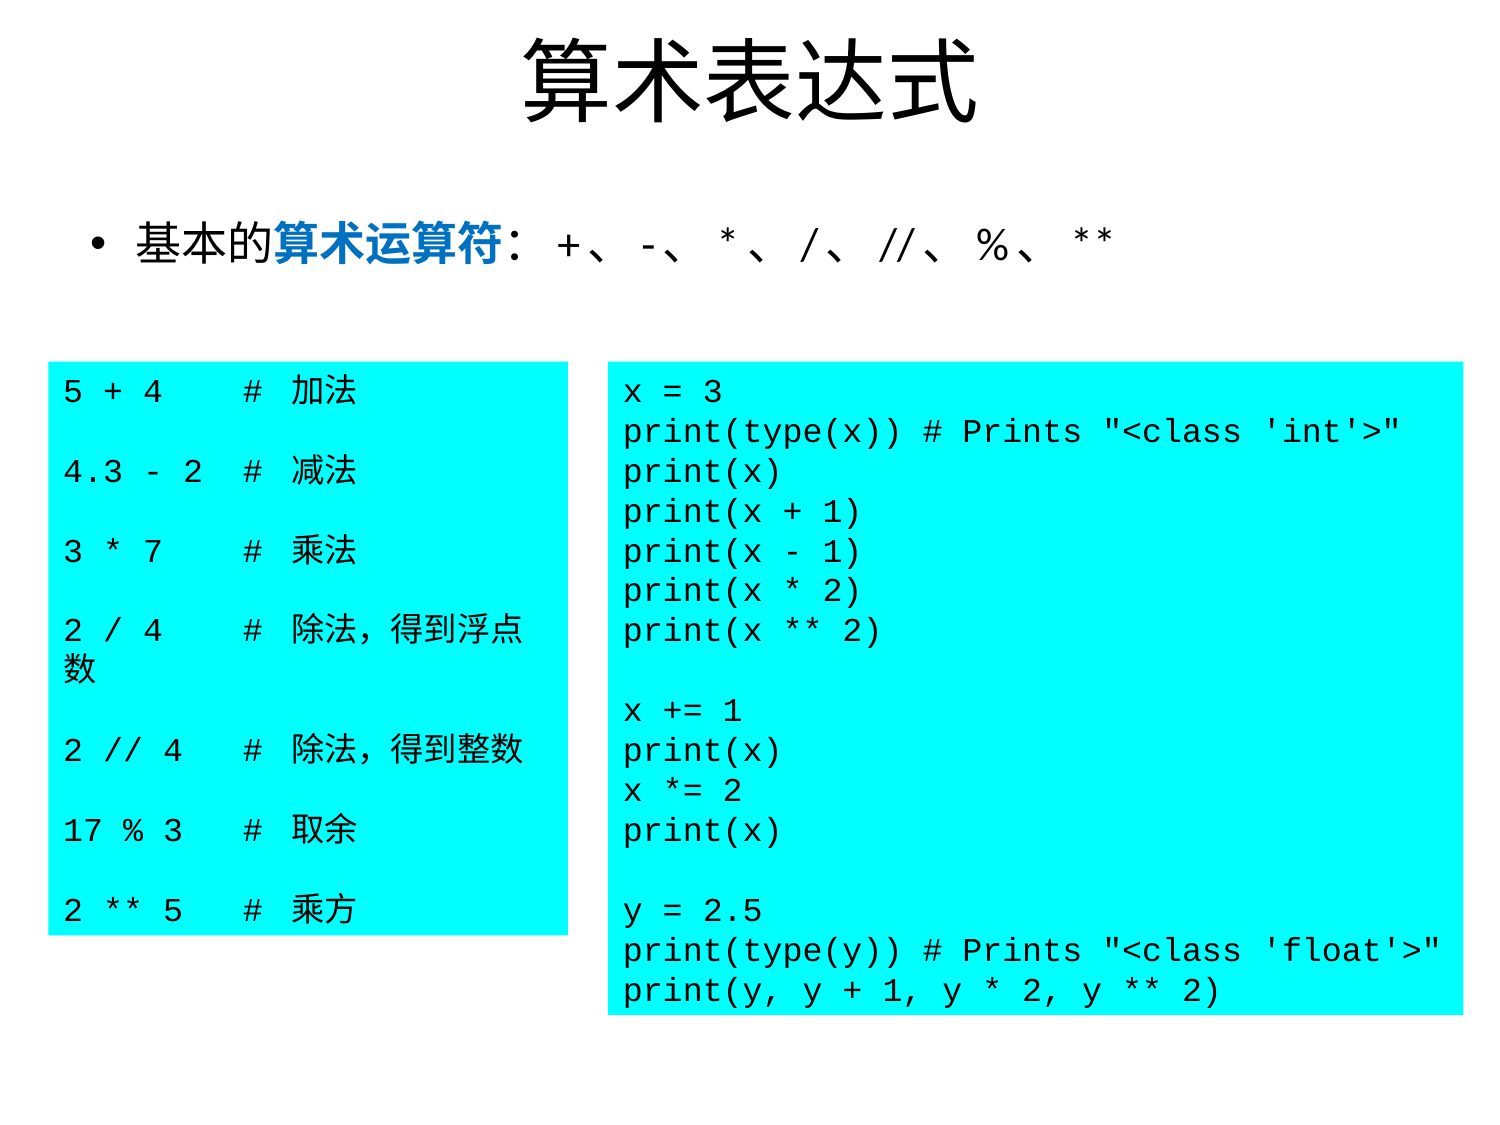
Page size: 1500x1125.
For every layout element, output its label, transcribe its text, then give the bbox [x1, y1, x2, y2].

text_box x = 3 print(type(x)) # Prints "<class 'int'>" print(x) print(x + 1) print(x - 1) print(x * 2) print(x ** 2) x += 1 print(x) x *= 2 print(x) y = 2.5 print(type(y)) # Prints "<class 'float'>" print(y, y + 1, y * 2, y ** 2) [608, 361, 1464, 1016]
list 基本的算术运算符：+、-、*、/、//、%、** [75, 196, 1425, 279]
title 算术表达式 [75, 8, 1425, 149]
text_box 5 + 4 # 加法 4.3 - 2 # 减法 3 * 7 # 乘法 2 / 4 # 除法，得到浮点数 2 // 4 # 除法，得到整数 17 % 3 # 取余 2 ** 5 # 乘方 [48, 361, 568, 936]
